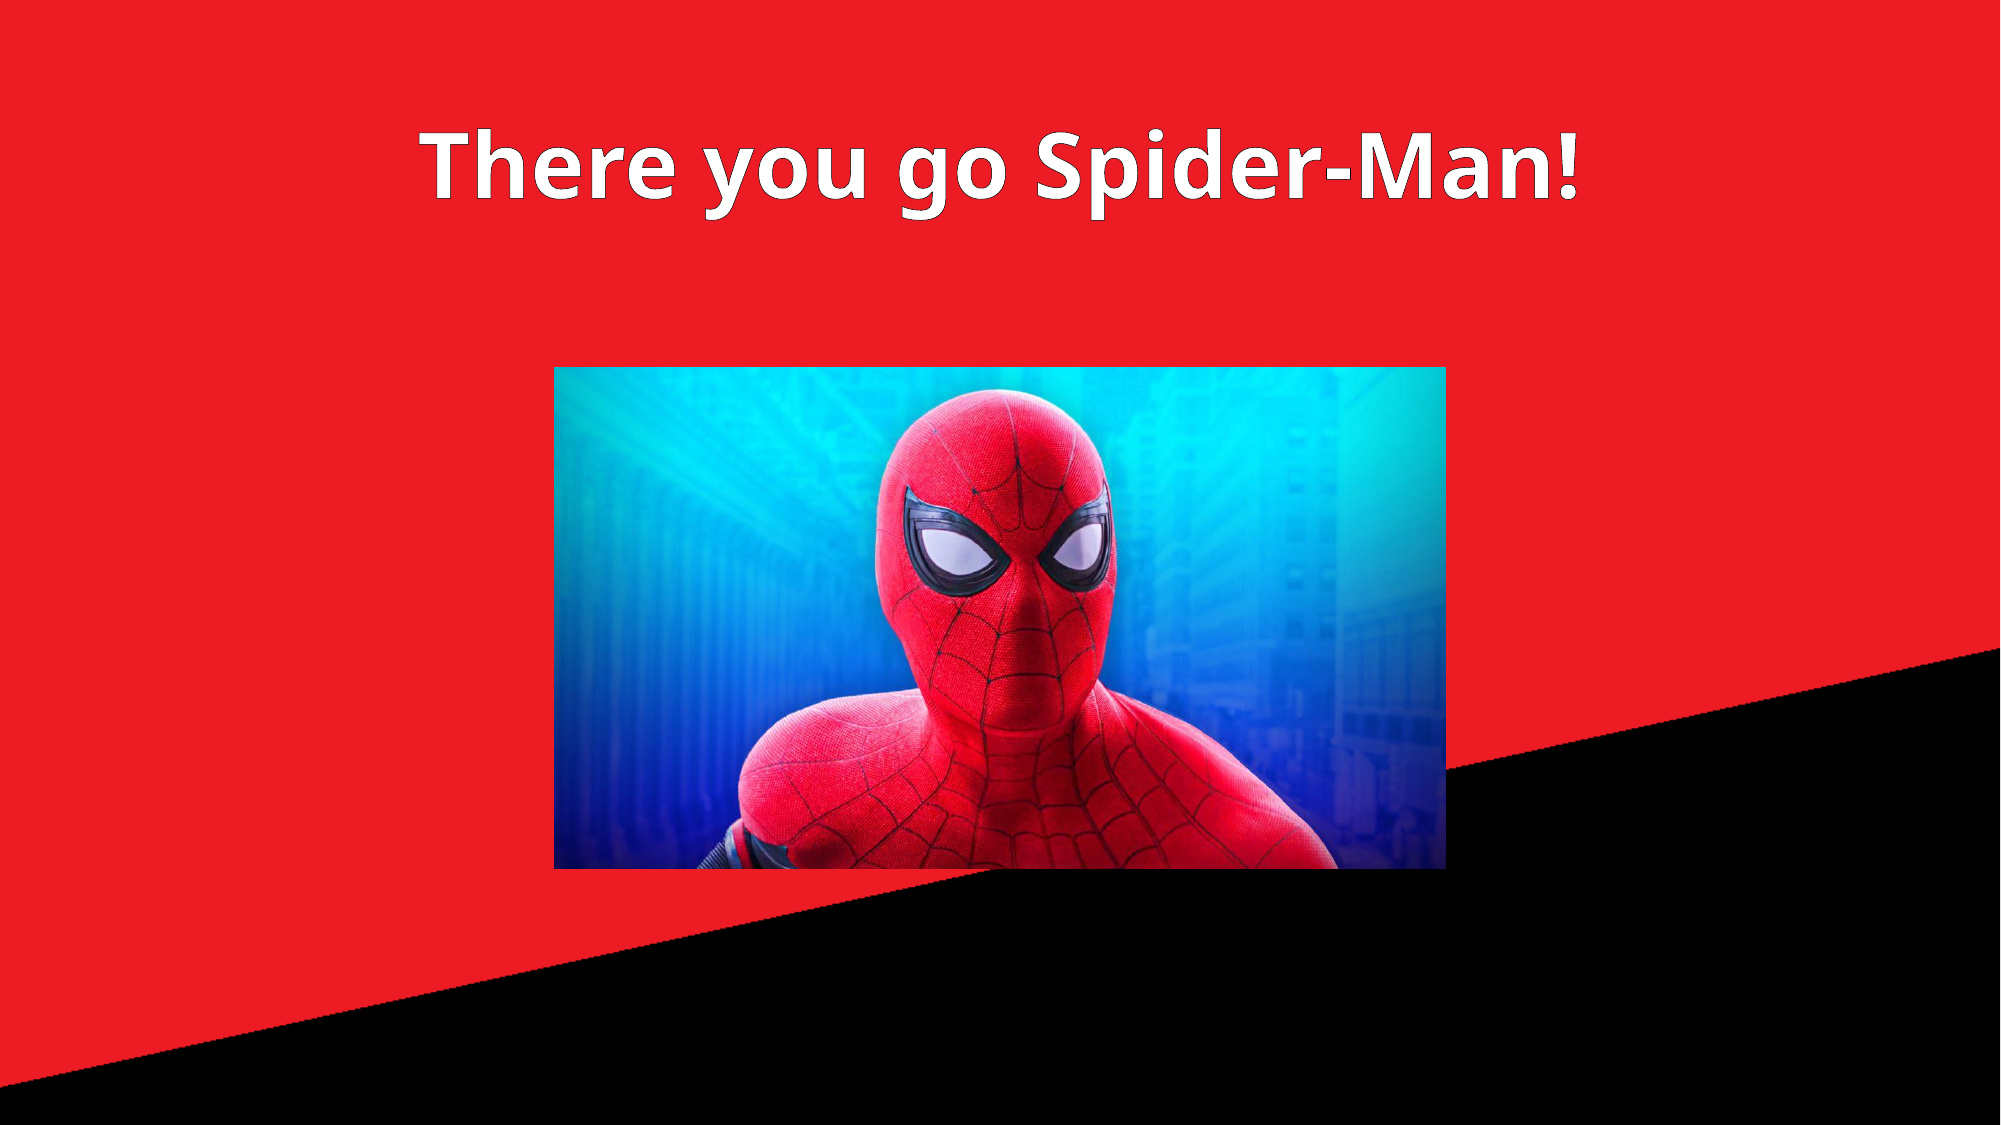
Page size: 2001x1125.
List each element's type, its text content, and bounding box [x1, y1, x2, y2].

picture [0, 0, 2001, 1125]
title There you go Spider-Man! [137, 59, 1863, 278]
